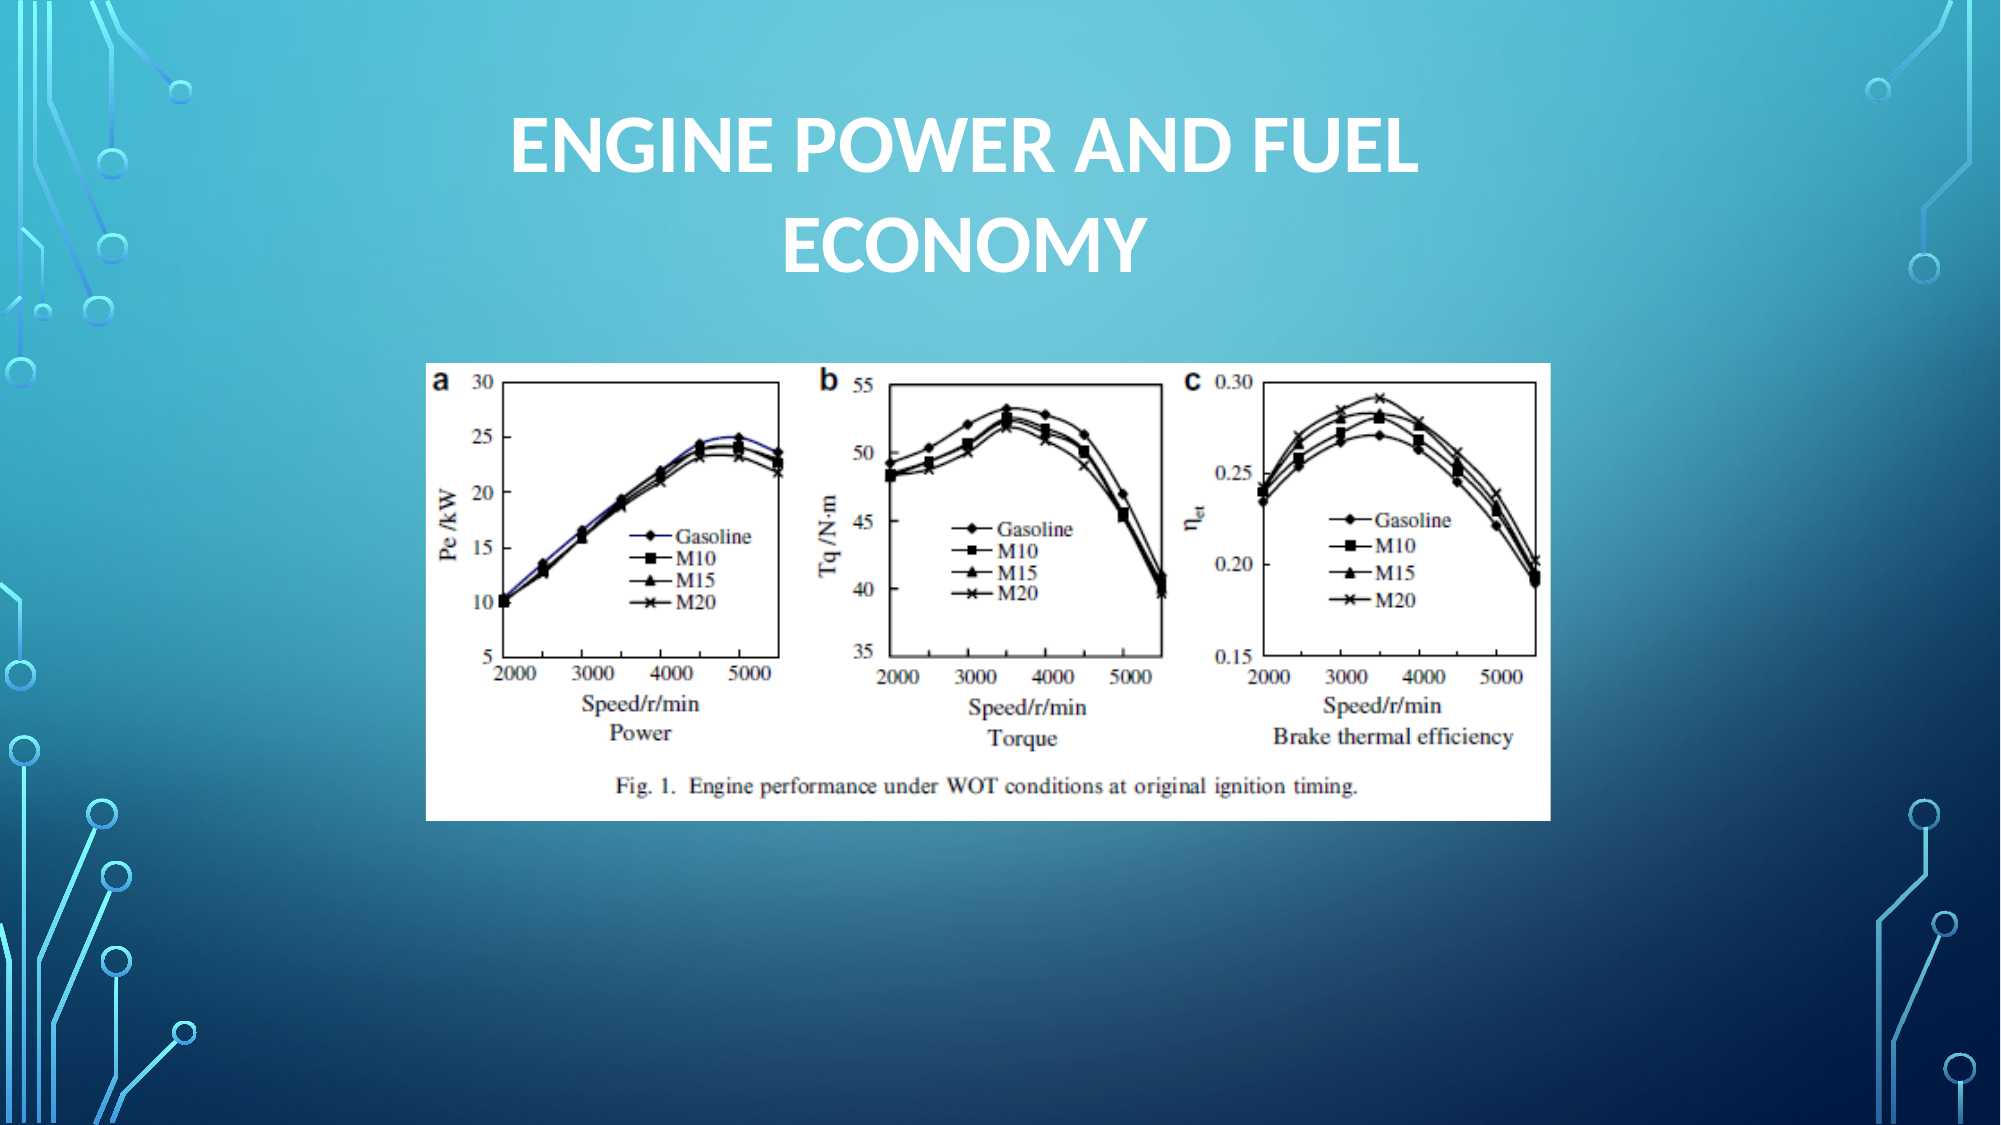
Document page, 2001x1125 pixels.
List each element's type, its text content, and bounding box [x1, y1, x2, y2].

picture [425, 363, 1551, 821]
text_box ENGINE POWER AND FUEL ECONOMY [390, 81, 1540, 297]
